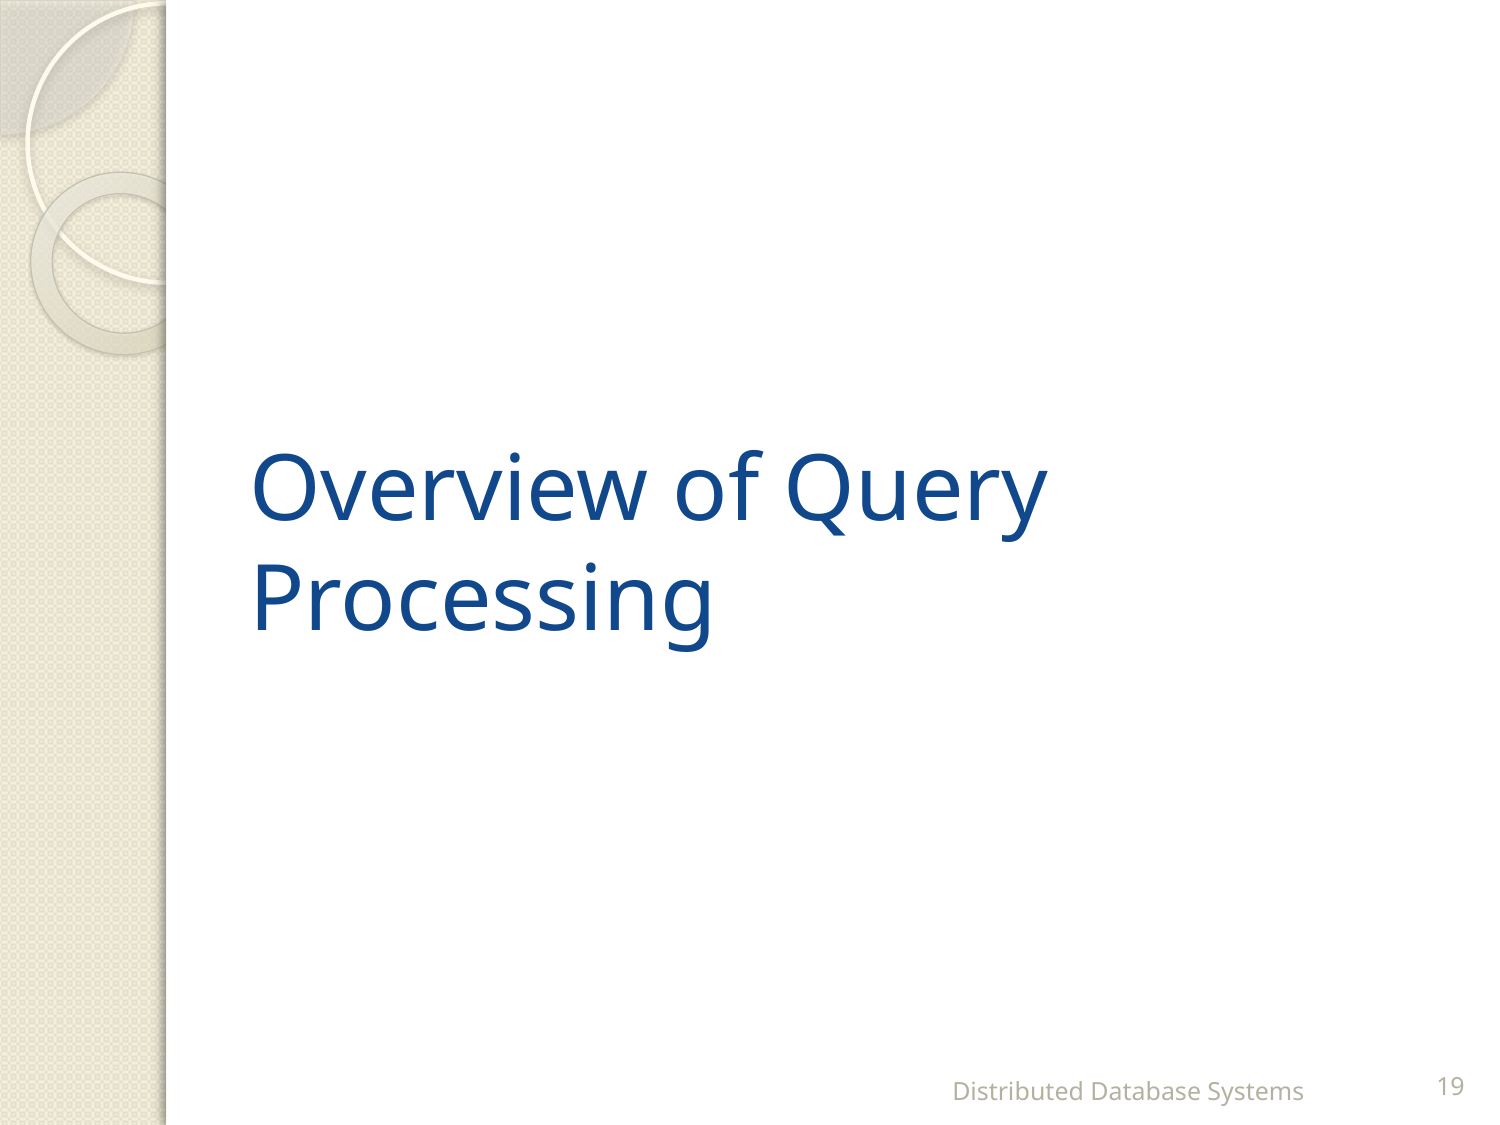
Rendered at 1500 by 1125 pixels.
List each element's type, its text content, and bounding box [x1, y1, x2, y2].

footer Distributed Database Systems [937, 1034, 1413, 1113]
title Overview of Query Processing [234, 445, 1465, 633]
slide_number 19 [1413, 1034, 1488, 1113]
